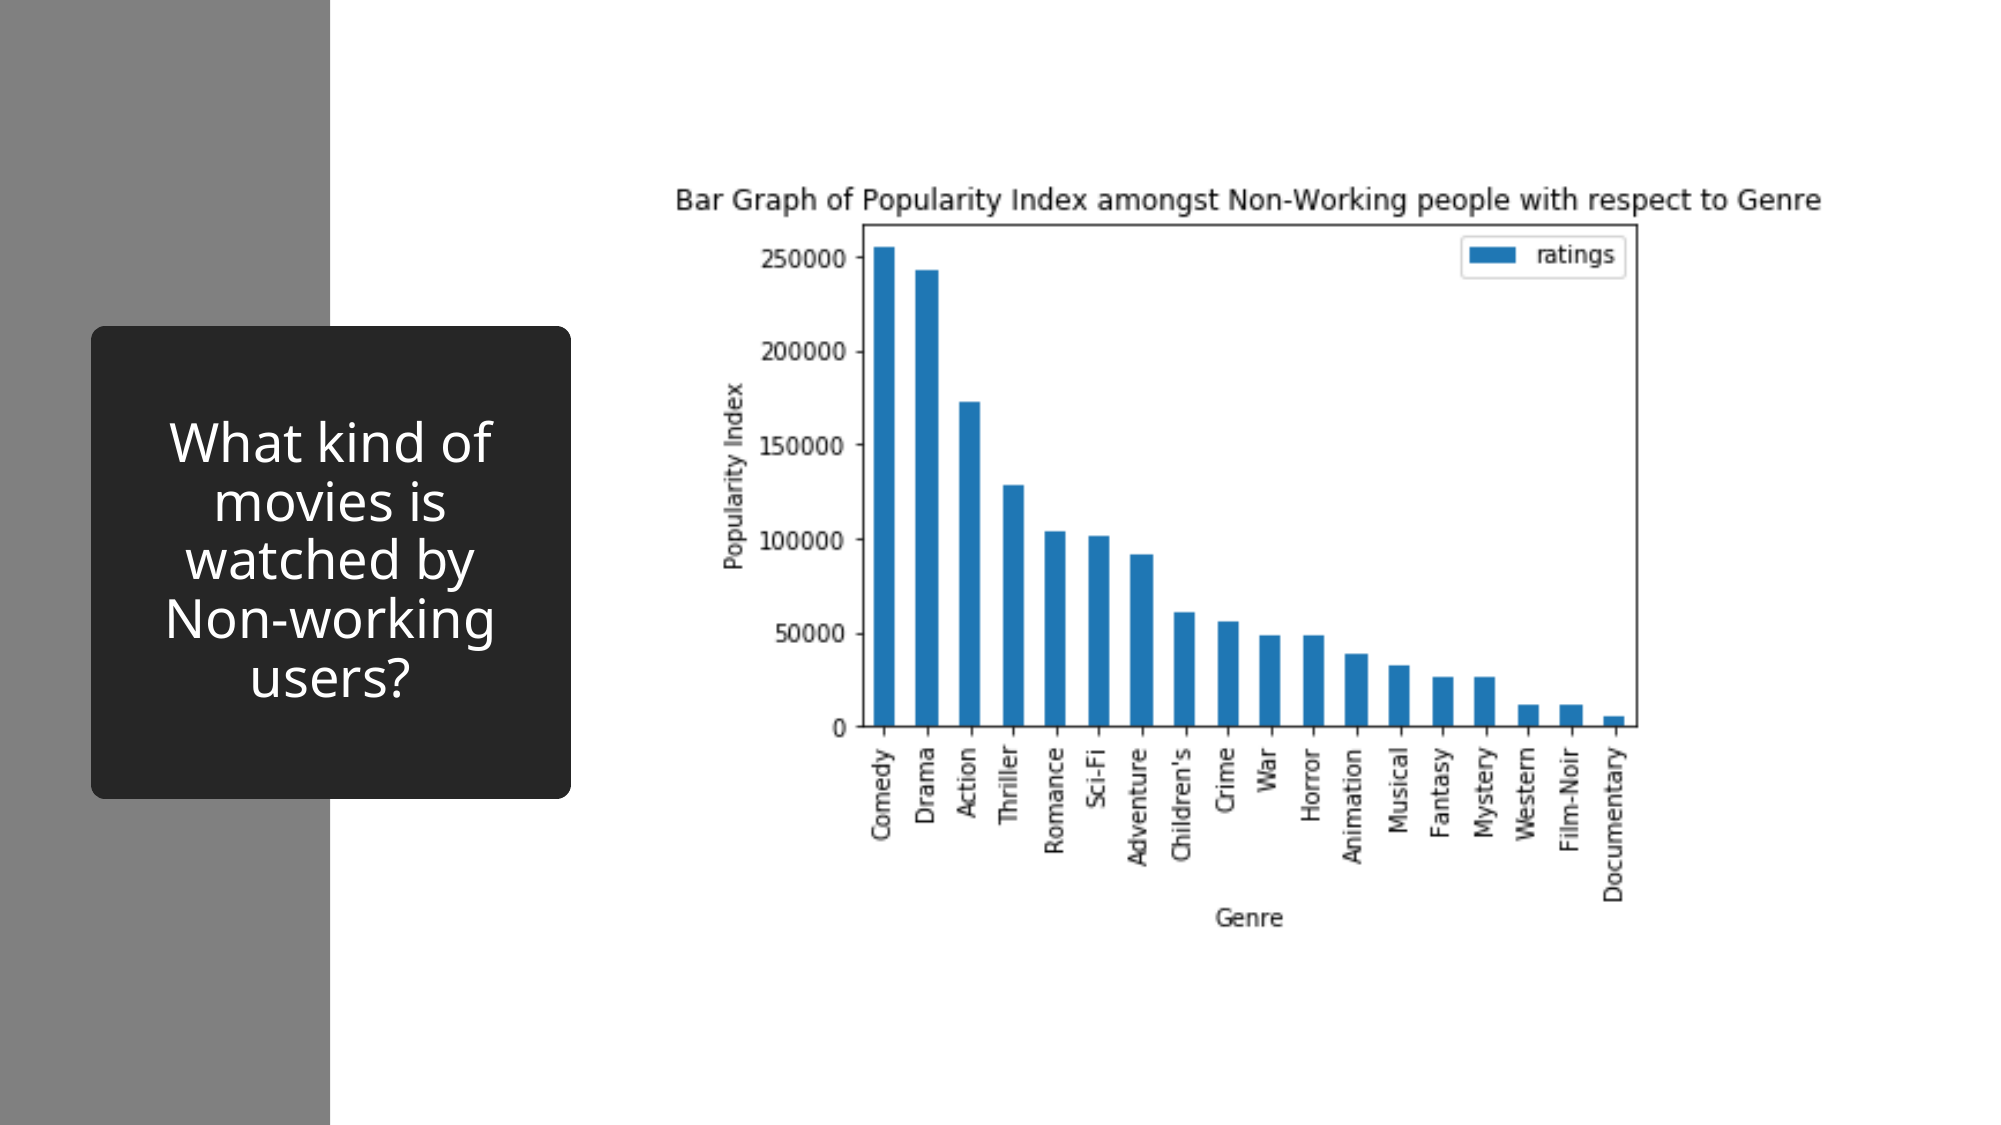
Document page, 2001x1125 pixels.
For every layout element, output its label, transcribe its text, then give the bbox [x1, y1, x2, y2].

text_box [0, 0, 331, 1125]
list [662, 169, 1842, 955]
title What kind of movies is watched by Non-working users? [105, 340, 557, 785]
